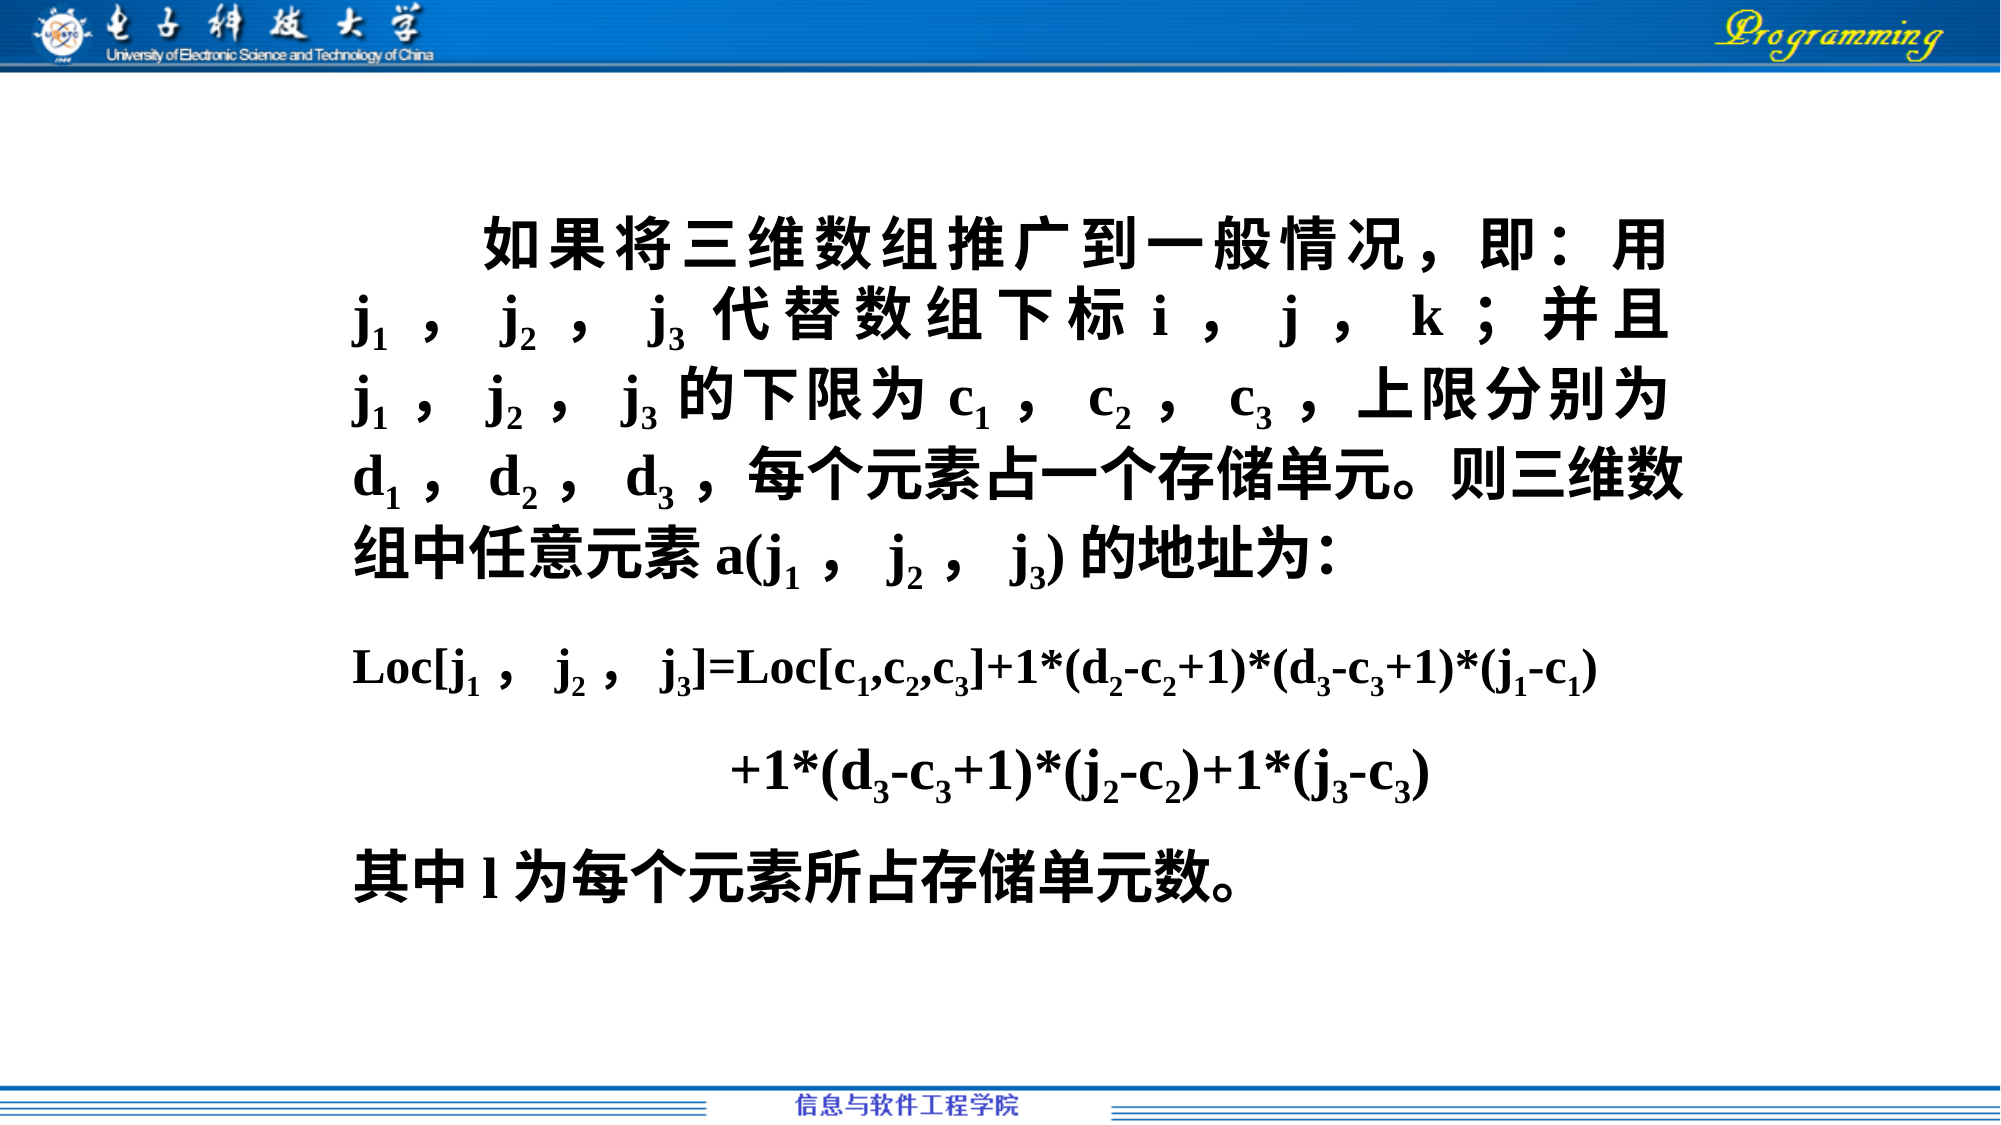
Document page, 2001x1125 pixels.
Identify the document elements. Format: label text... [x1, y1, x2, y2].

picture [0, 0, 2001, 1125]
text_box 如果将三维数组推广到一般情况，即：用j1，j2，j3代替数组下标i，j，k；并且j1，j2，j3的下限为c1，c2，c3，上限分别为d1，d2，d3，每个元素占一个存储单元。则三维数组中任意元素a(j1，j2，j3)的地址为： Loc[j1，j2，j3]=Loc[c1,c2,c3]+1*(d2-c2+1)*(d3-c3+1)*(j1-c1) +1*(d3-c3+1)*(j2-c2)+1*(j3-c3) 其中l为每个元素所占存储单元数。 [337, 199, 1700, 918]
